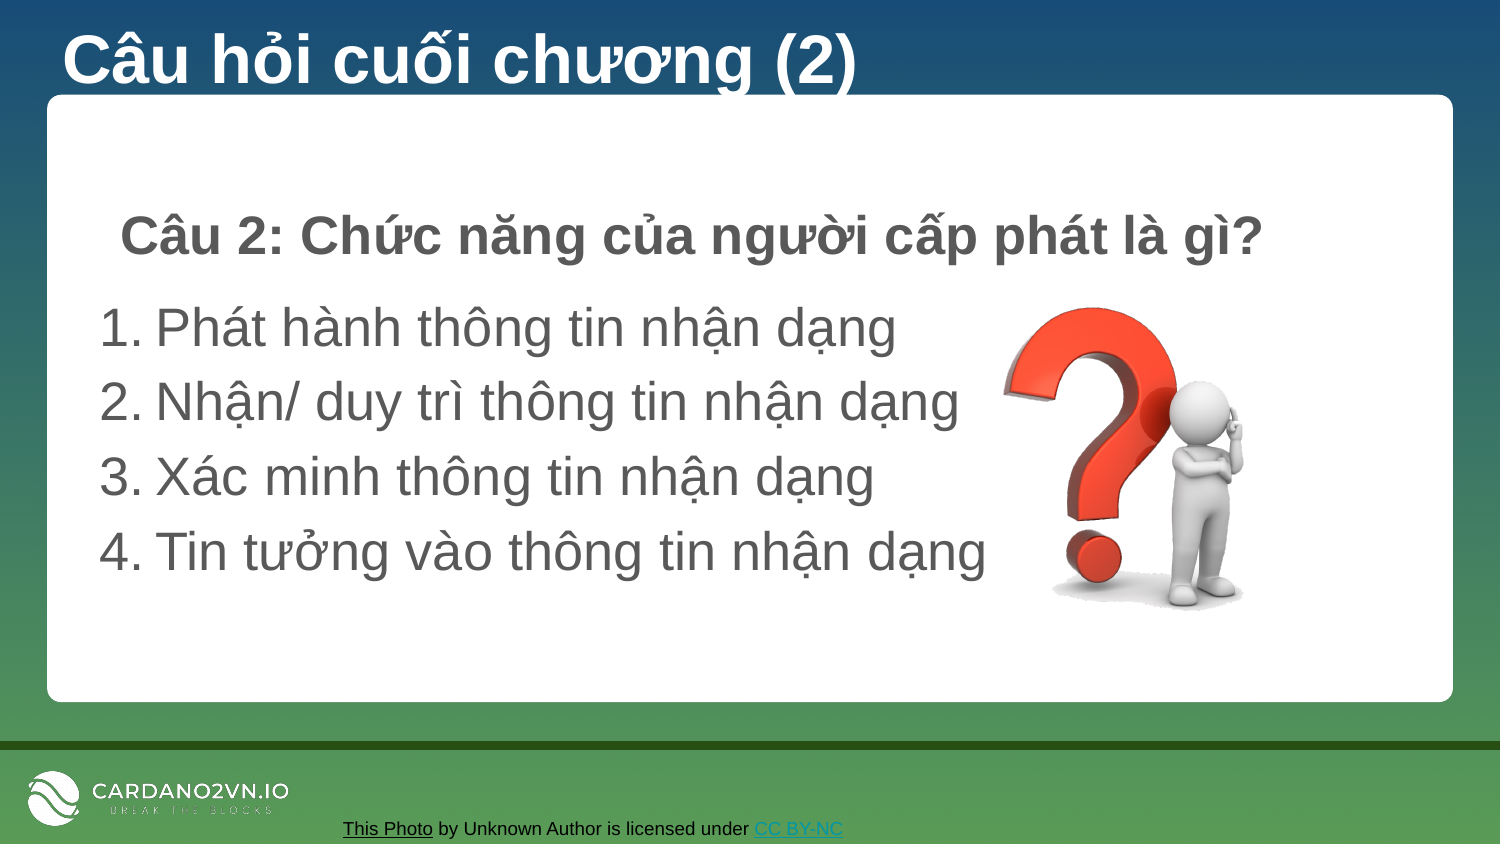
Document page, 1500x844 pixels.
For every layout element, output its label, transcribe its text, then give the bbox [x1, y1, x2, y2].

picture [958, 281, 1318, 641]
picture [0, 750, 1500, 844]
picture [0, 0, 1500, 741]
list Câu 2: Chức năng của người cấp phát là gì? Phát hành thông tin nhận dạng Nhận/ duy trì thông tin nhận dạng Xác minh thông tin nhận dạng Tin tưởng vào thông tin nhận dạng [84, 175, 1416, 668]
text_box This Photo by Unknown Author is licensed under CC BY-NC [328, 809, 1099, 844]
title Câu hỏi cuối chương (2) [47, 0, 1379, 94]
